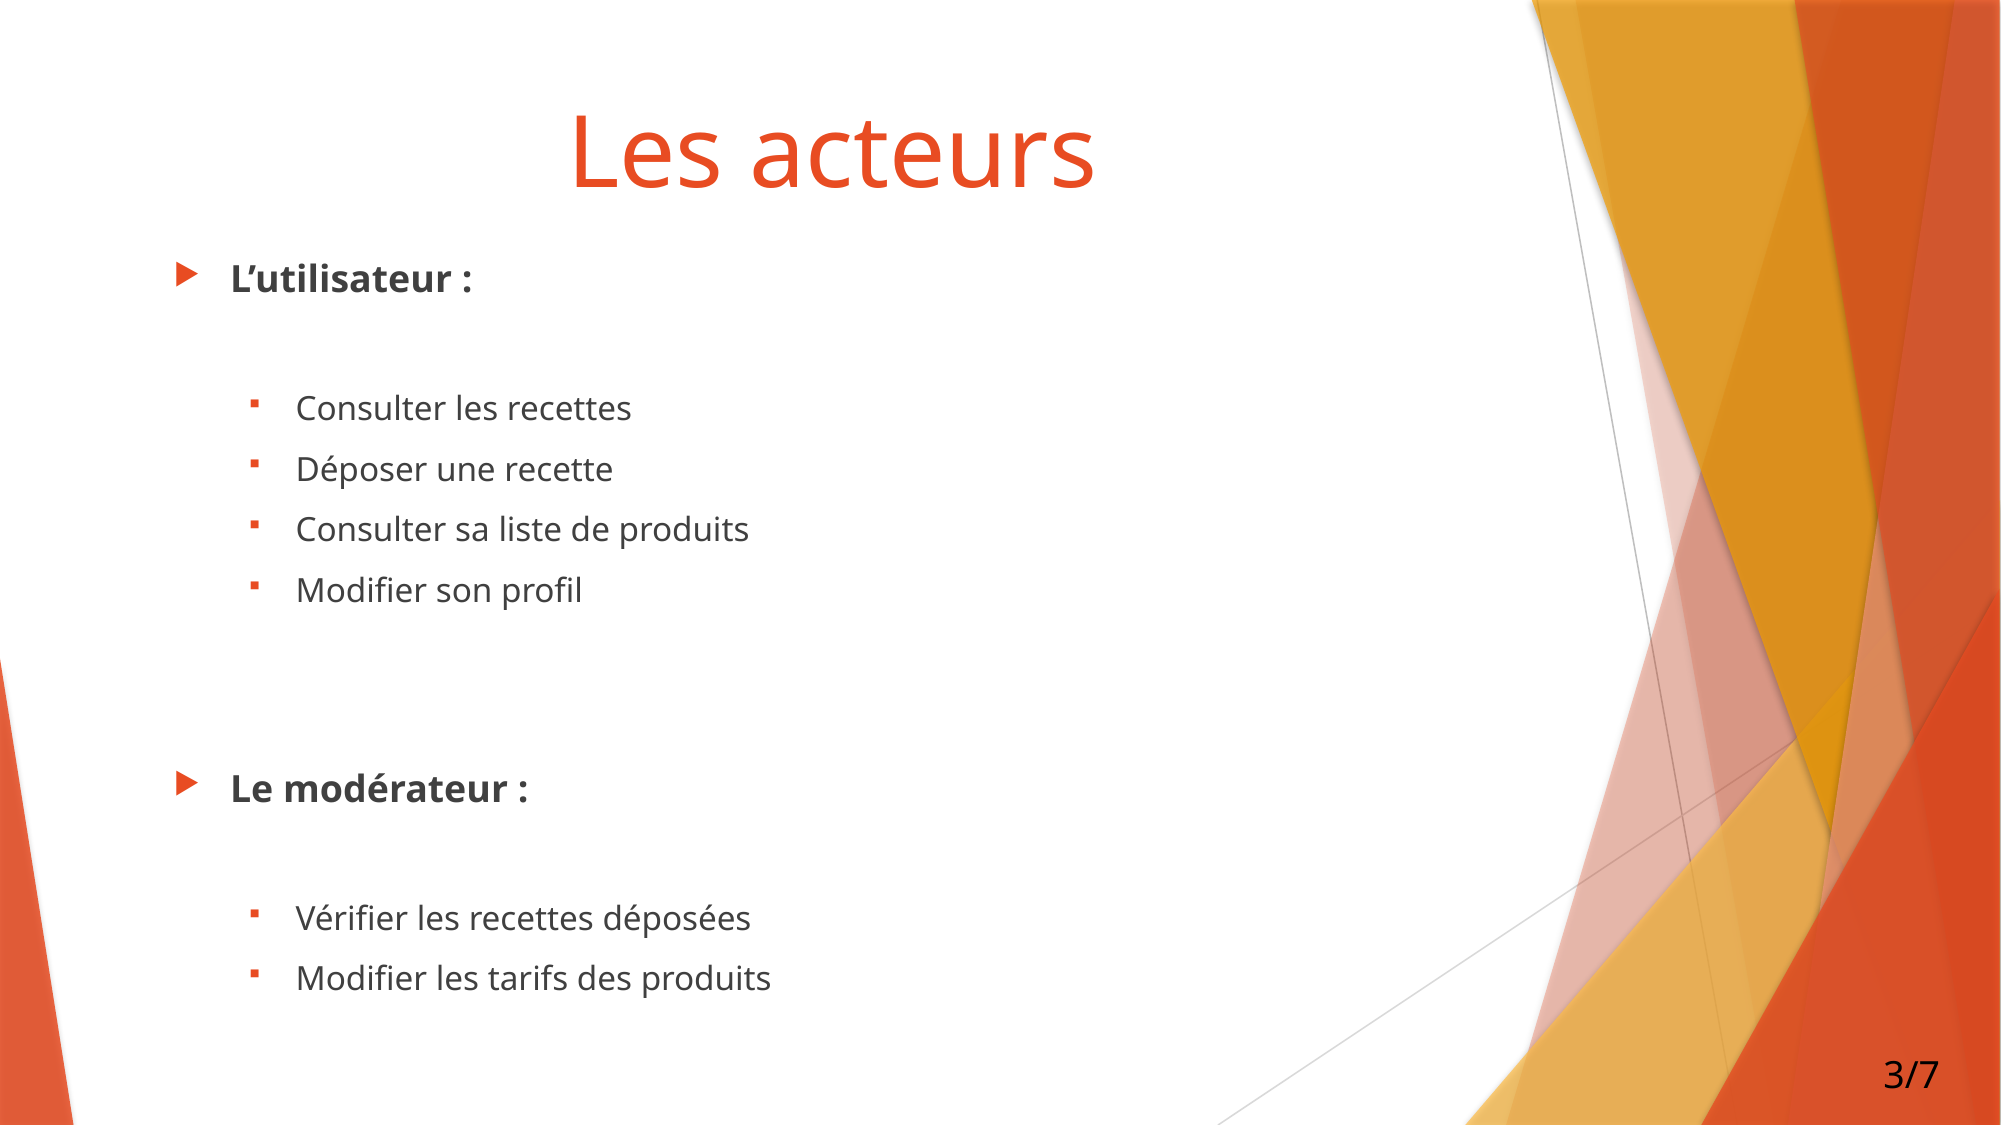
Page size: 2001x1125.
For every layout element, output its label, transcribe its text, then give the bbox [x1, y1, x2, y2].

text_box Les acteurs [158, 80, 1506, 216]
text_box 3/7 [1868, 1043, 2000, 1104]
list L’utilisateur : Consulter les recettes Déposer une recette Consulter sa liste de produits Modifier son profil Le modérateur : Vérifier les recettes déposées Modifier les tarifs des produits [158, 247, 1507, 1024]
